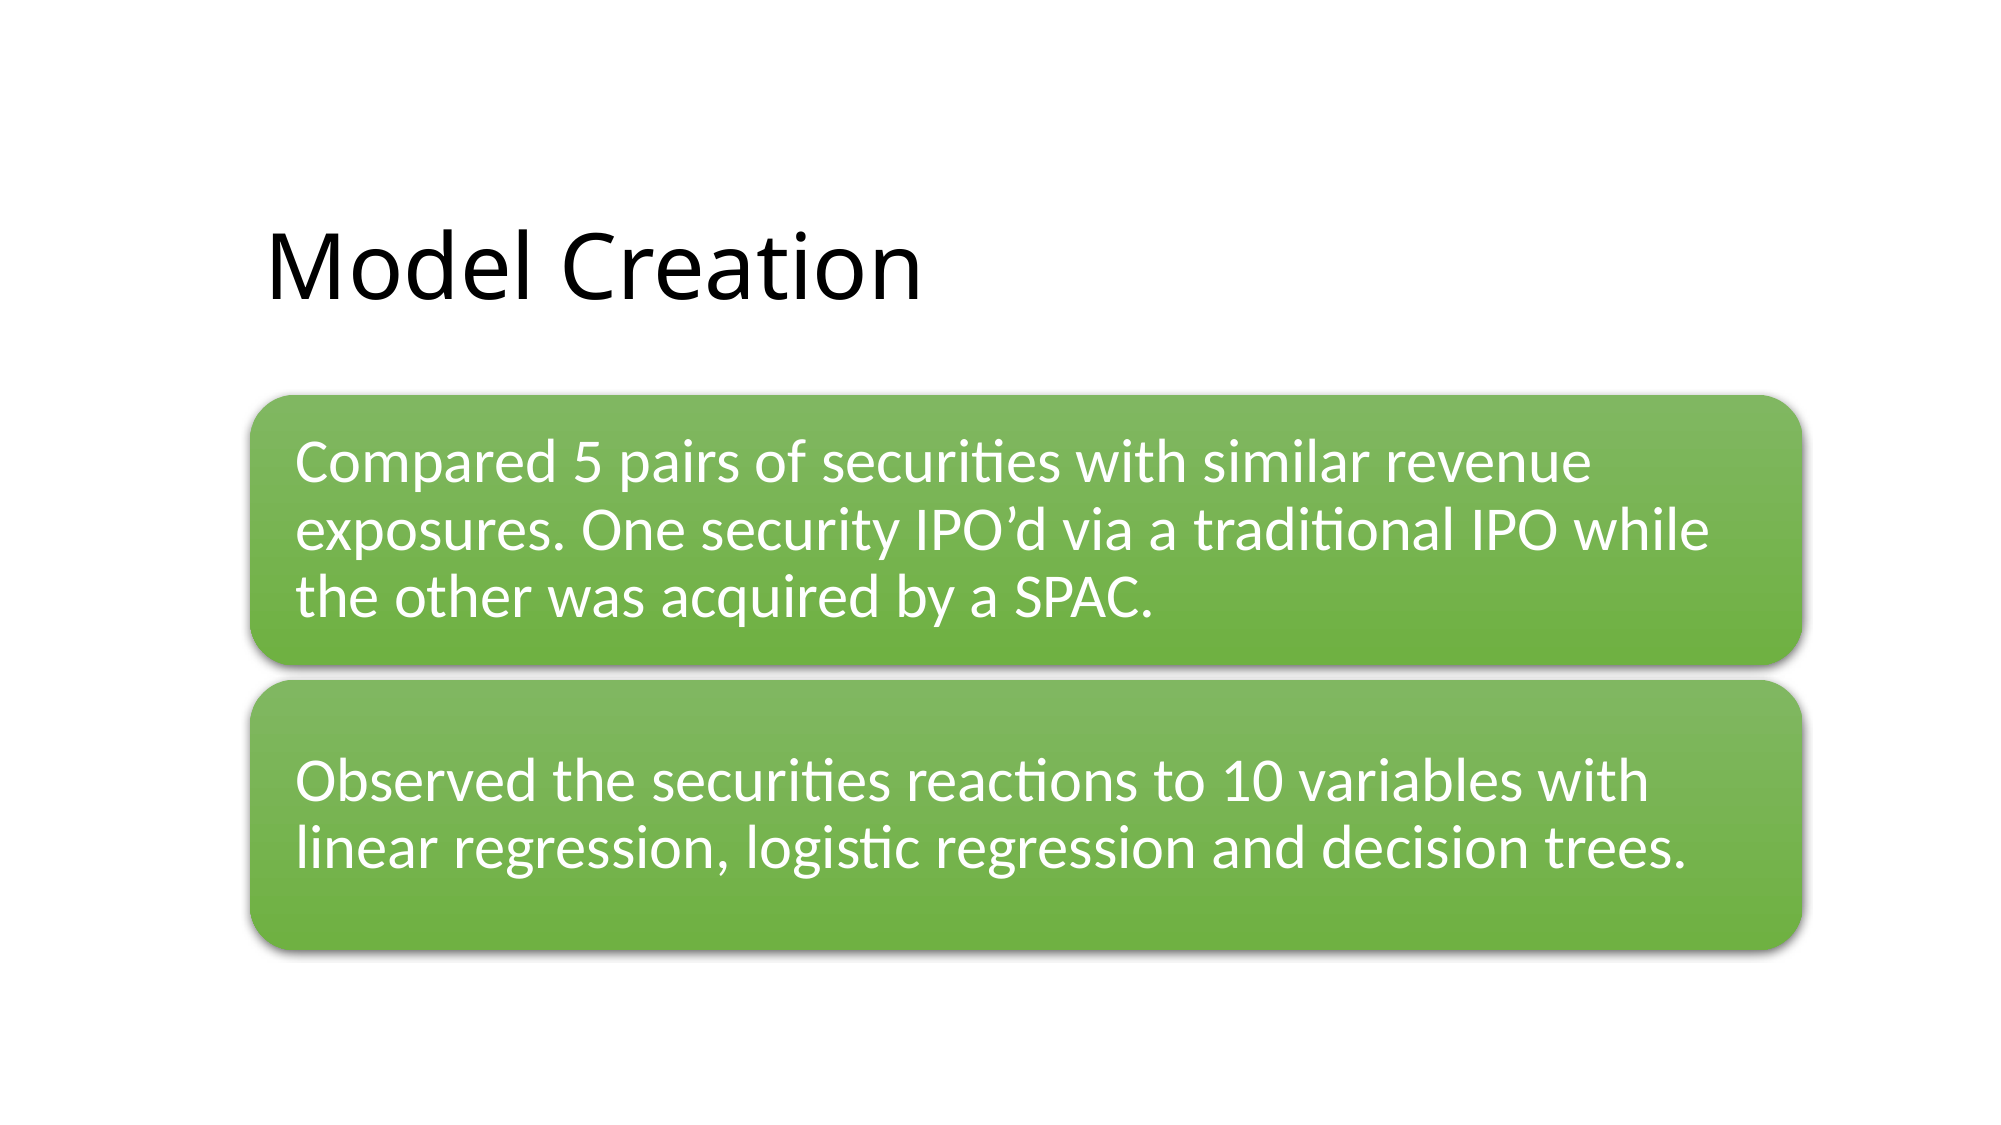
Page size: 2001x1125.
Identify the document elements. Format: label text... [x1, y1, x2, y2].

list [249, 393, 1803, 952]
title Model Creation [249, 172, 1803, 368]
